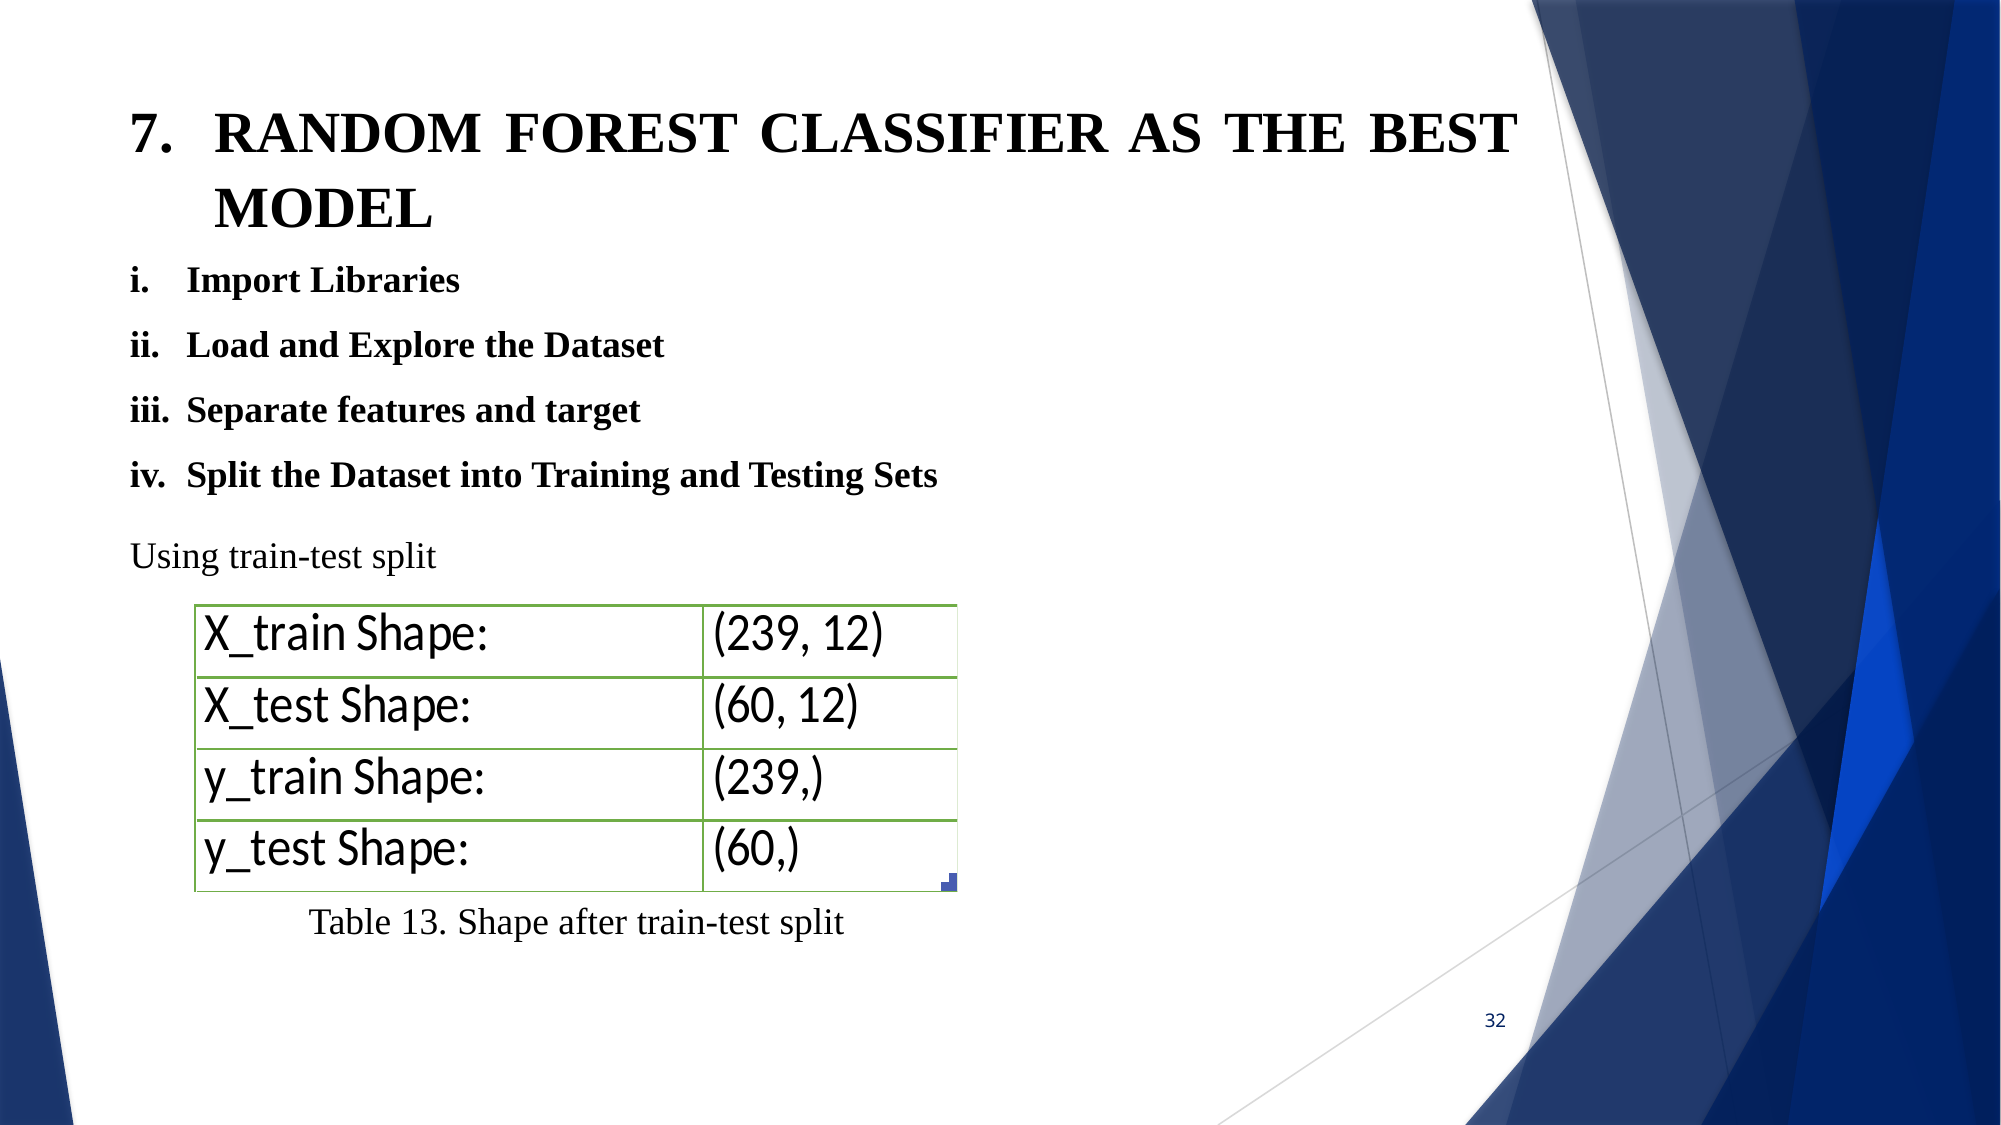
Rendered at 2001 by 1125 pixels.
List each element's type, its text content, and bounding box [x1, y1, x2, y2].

picture [193, 603, 961, 895]
text_box RANDOM FOREST CLASSIFIER AS THE BEST MODEL [115, 82, 1533, 244]
text_box Using train-test split [115, 520, 1533, 583]
slide_number 32 [1409, 991, 1522, 1051]
text_box Table 13. Shape after train-test split [193, 902, 960, 949]
text_box Import Libraries Load and Explore the Dataset Separate features and target Split the Dataset into Training and Testing Sets [115, 244, 1533, 502]
